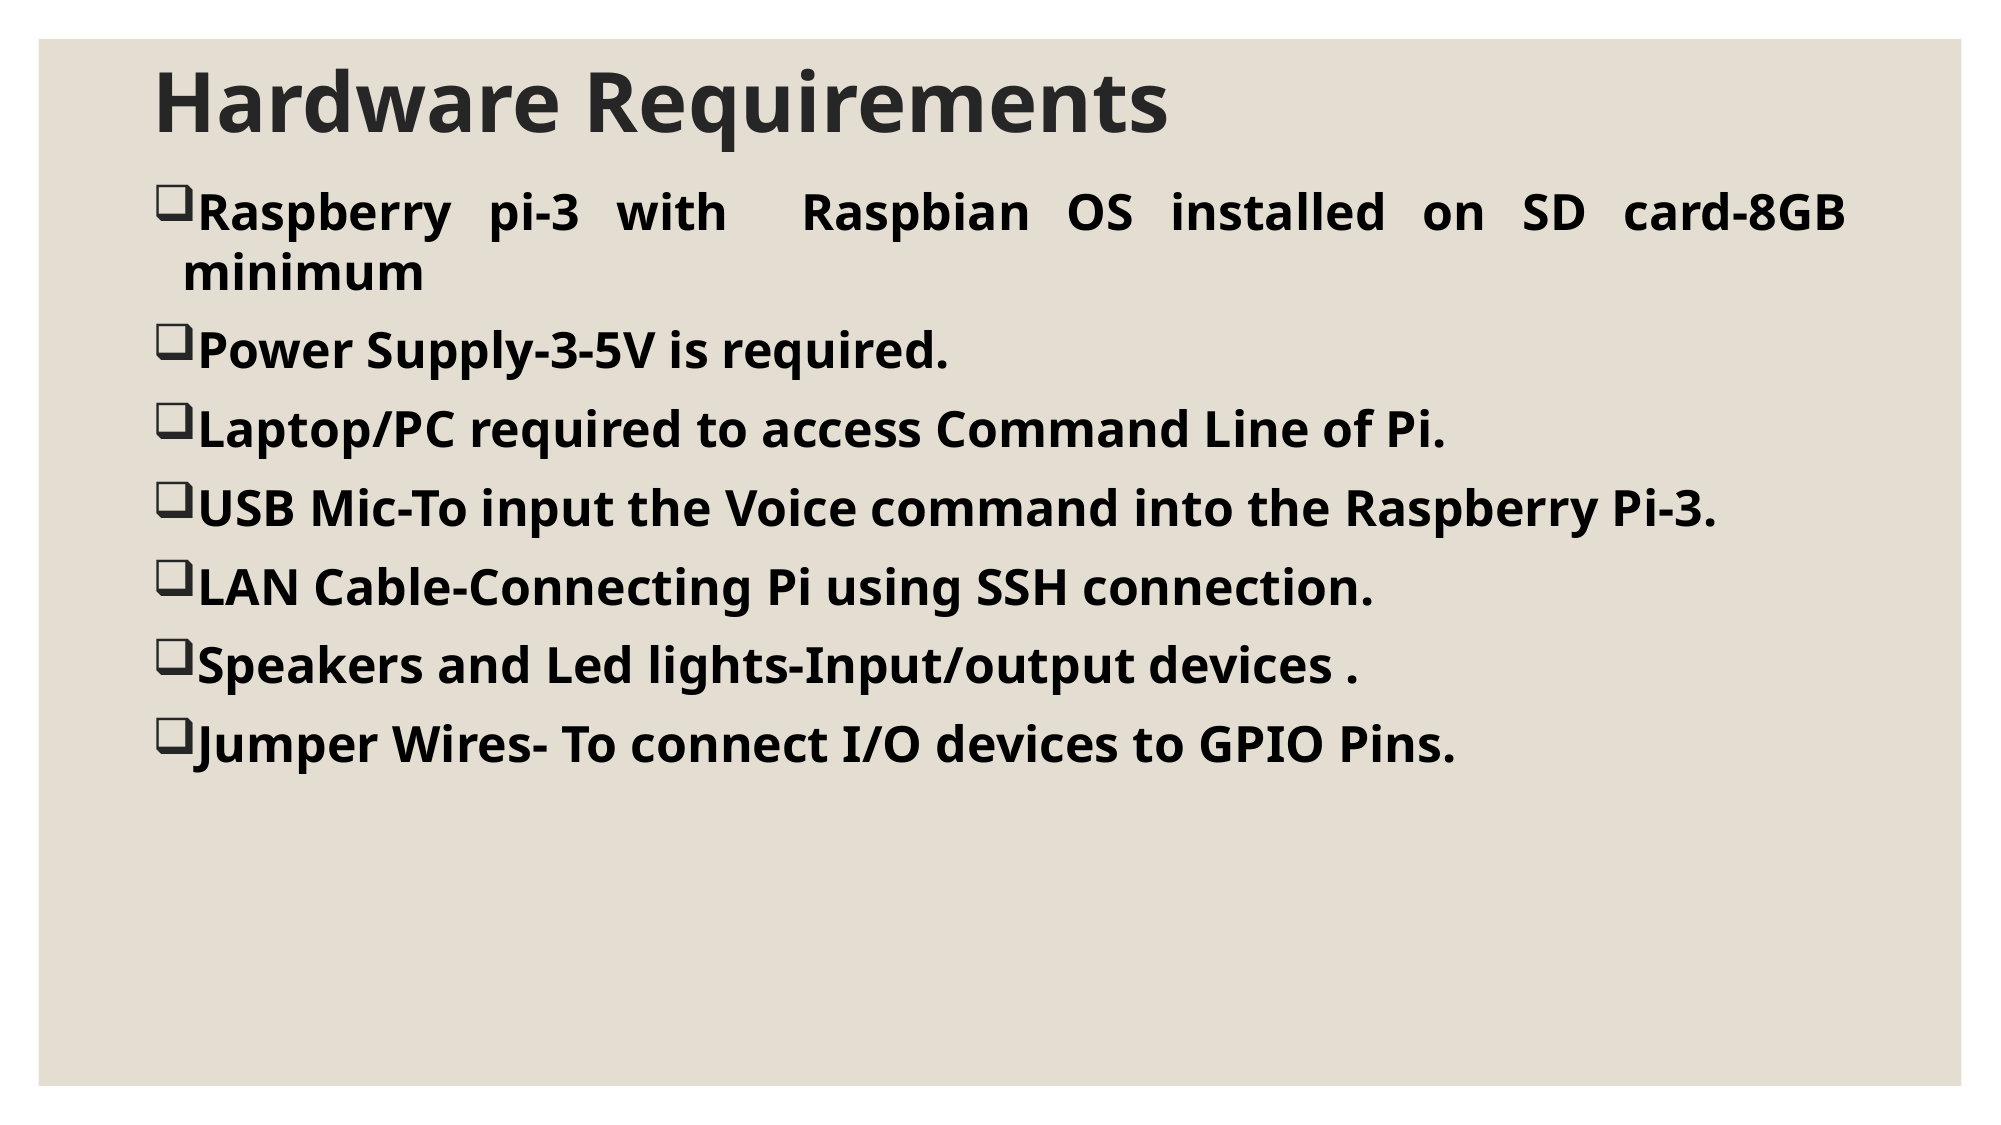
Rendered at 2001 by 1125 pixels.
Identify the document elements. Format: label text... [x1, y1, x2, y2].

list Raspberry pi-3 with Raspbian OS installed on SD card-8GB minimum Power Supply-3-5V is required. Laptop/PC required to access Command Line of Pi. USB Mic-To input the Voice command into the Raspberry Pi-3. LAN Cable-Connecting Pi using SSH connection. Speakers and Led lights-Input/output devices . Jumper Wires- To connect I/O devices to GPIO Pins. [137, 172, 1863, 1014]
title Hardware Requirements [137, 59, 1863, 153]
